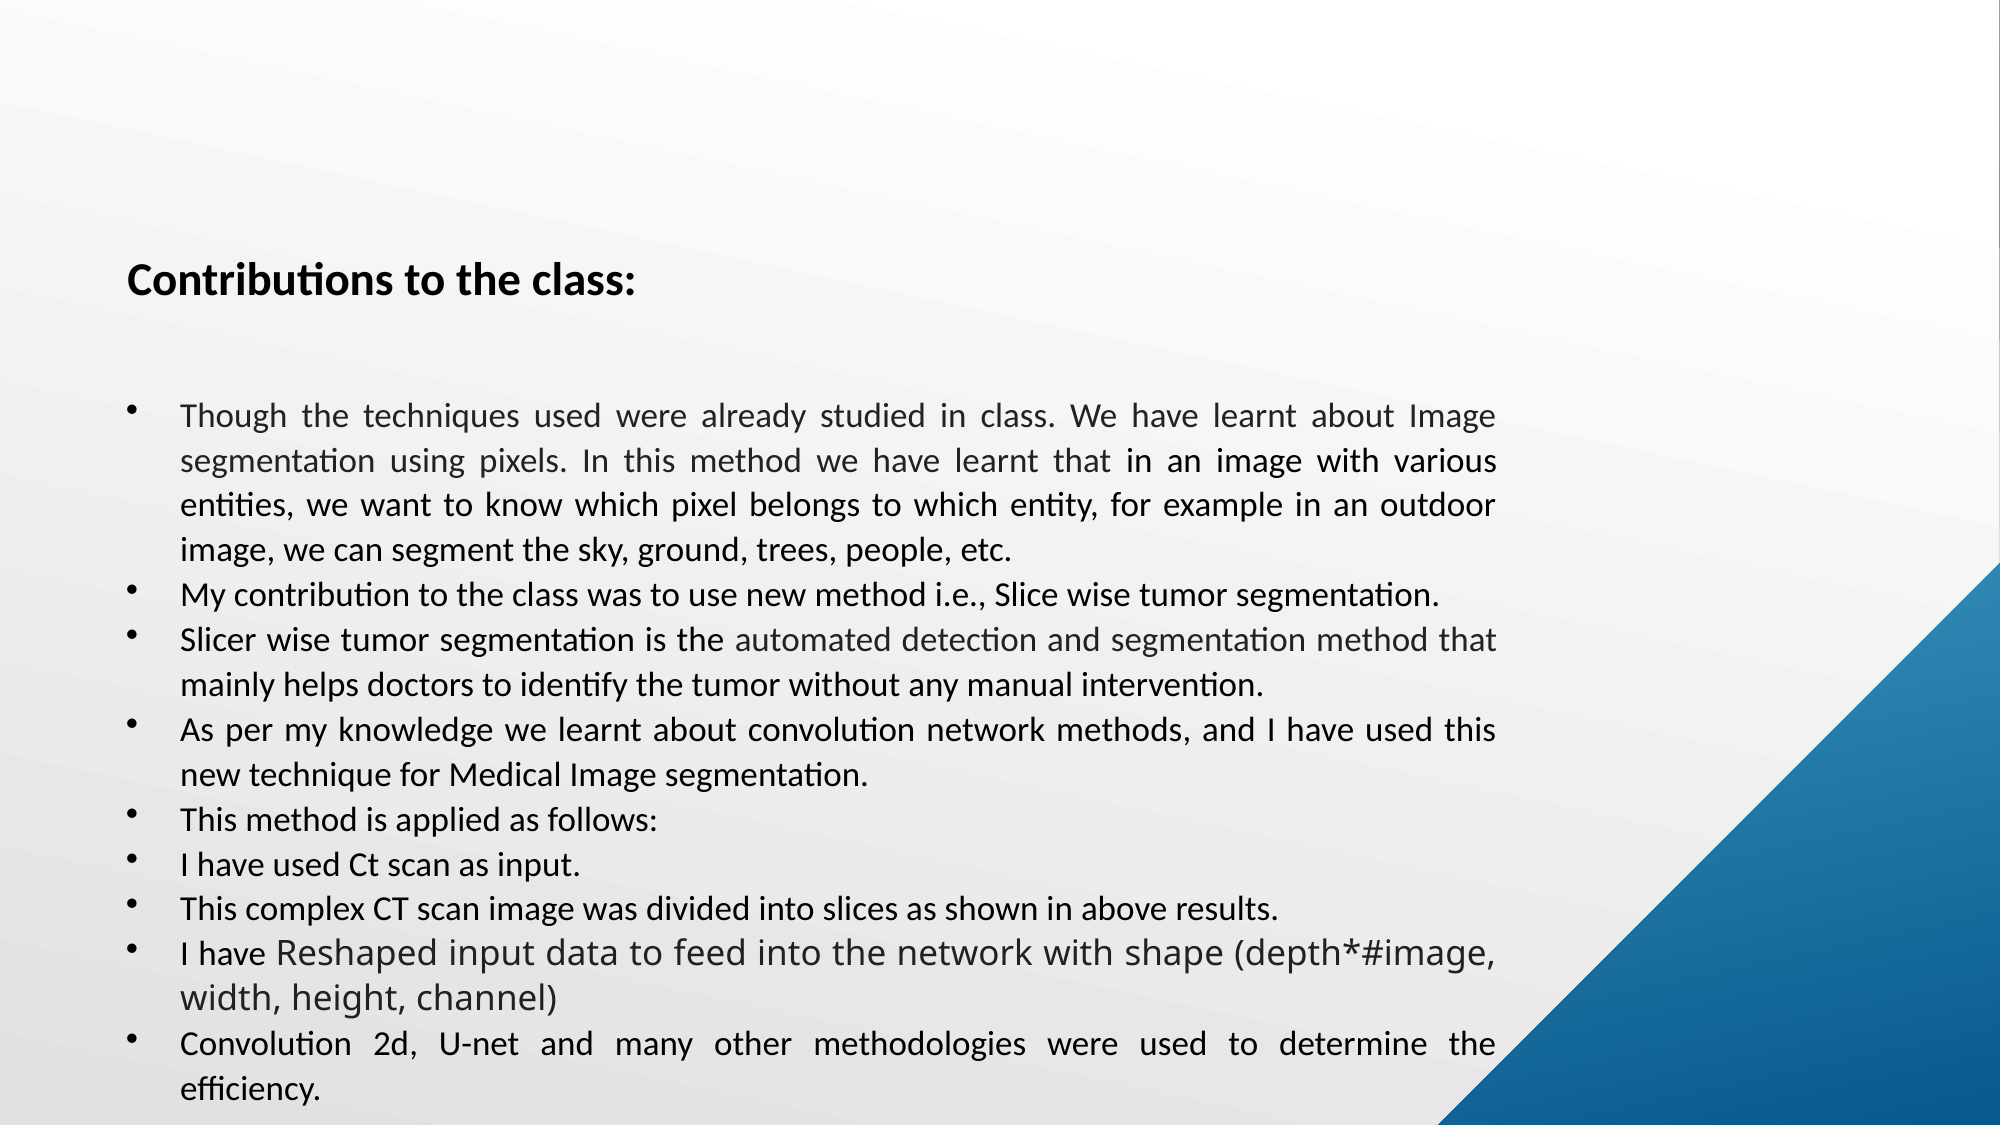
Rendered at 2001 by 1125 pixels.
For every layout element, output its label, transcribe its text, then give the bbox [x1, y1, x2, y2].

list Contributions to the class: Though the techniques used were already studied in class. We have learnt about Image segmentation using pixels. In this method we have learnt that in an image with various entities, we want to know which pixel belongs to which entity, for example in an outdoor image, we can segment the sky, ground, trees, people, etc. My contribution to the class was to use new method i.e., Slice wise tumor segmentation. Slicer wise tumor segmentation is the automated detection and segmentation method that mainly helps doctors to identify the tumor without any manual intervention. As per my knowledge we learnt about convolution network methods, and I have used this new technique for Medical Image segmentation. This method is applied as follows: I have used Ct scan as input. This complex CT scan image was divided into slices as shown in above results. I have Reshaped input data to feed into the network with shape (depth*#image, width, height, channel) Convolution 2d, U-net and many other methodologies were used to determine the efficiency. [112, 31, 1513, 1125]
text_box [1513, 565, 2000, 1125]
text_box [0, 0, 2000, 1125]
